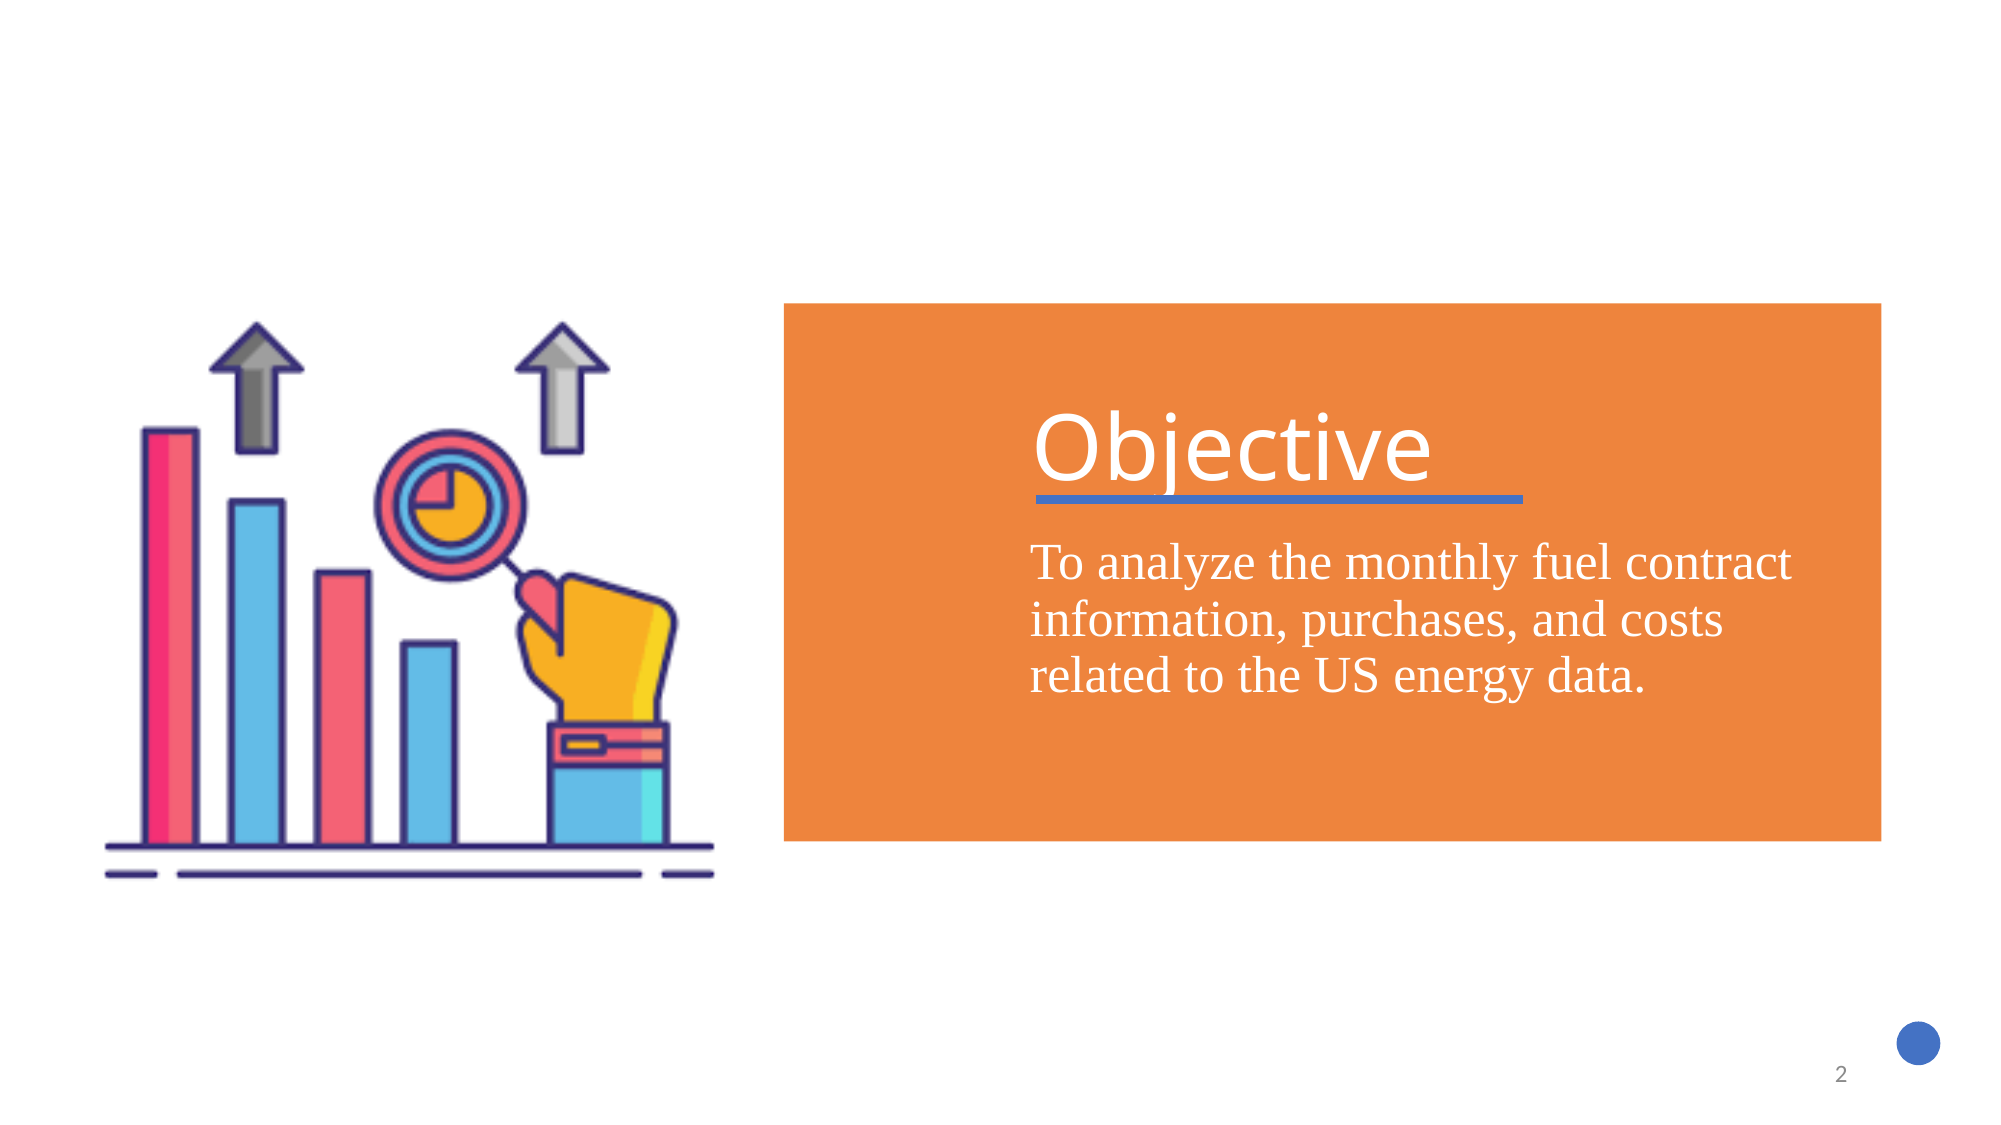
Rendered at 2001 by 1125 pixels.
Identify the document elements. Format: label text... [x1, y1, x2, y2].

text_box To analyze the monthly fuel contract information, purchases, and costs related to the US energy data. [1015, 527, 1866, 791]
title Objective [1016, 382, 1865, 520]
text_box [783, 303, 1882, 842]
picture [86, 277, 735, 925]
slide_number 2 [1412, 1042, 1863, 1103]
